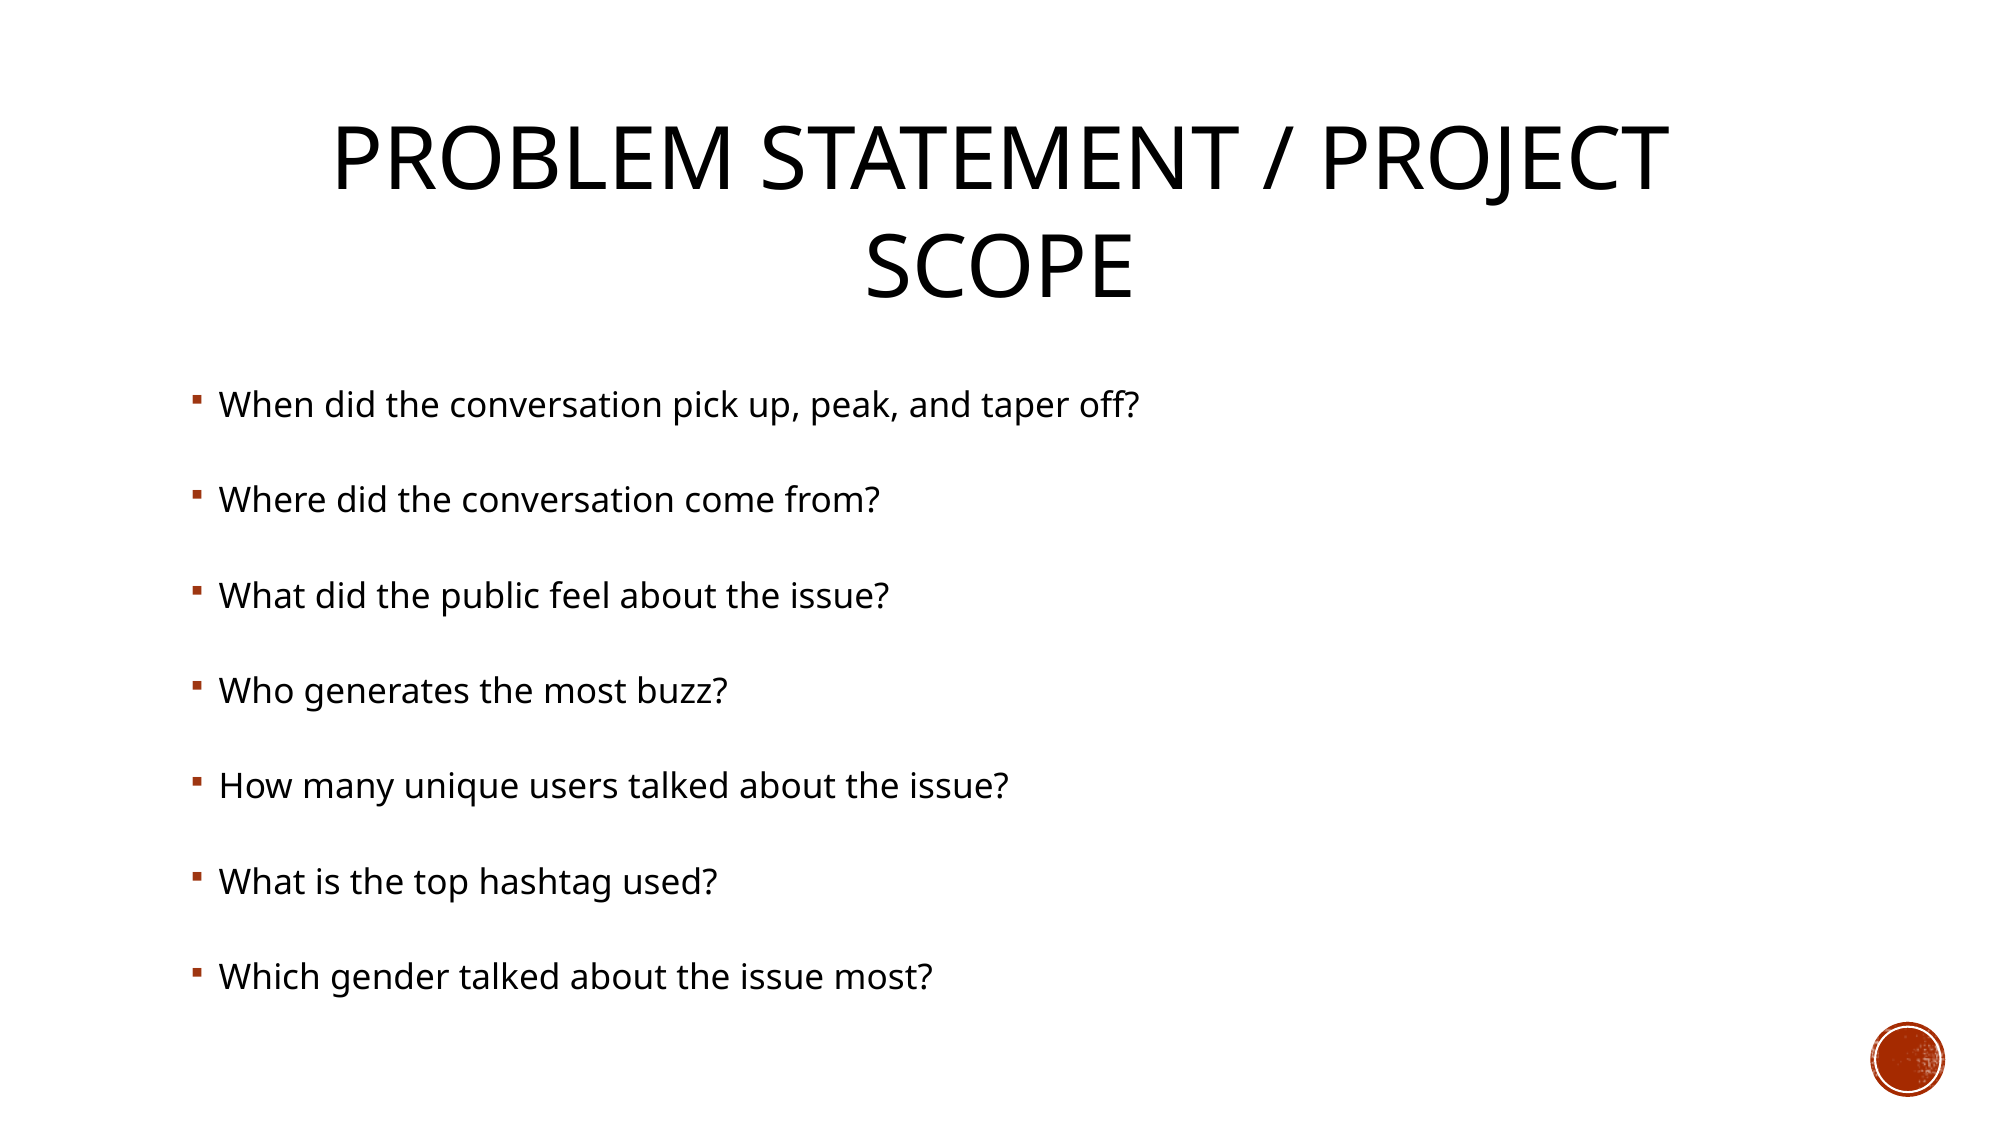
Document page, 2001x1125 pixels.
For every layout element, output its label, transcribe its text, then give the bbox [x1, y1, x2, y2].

title Problem statement / Project scope [175, 79, 1826, 344]
list When did the conversation pick up, peak, and taper off? Where did the conversation come from? What did the public feel about the issue? Who generates the most buzz? How many unique users talked about the issue? What is the top hashtag used? Which gender talked about the issue most? [175, 348, 1826, 1013]
